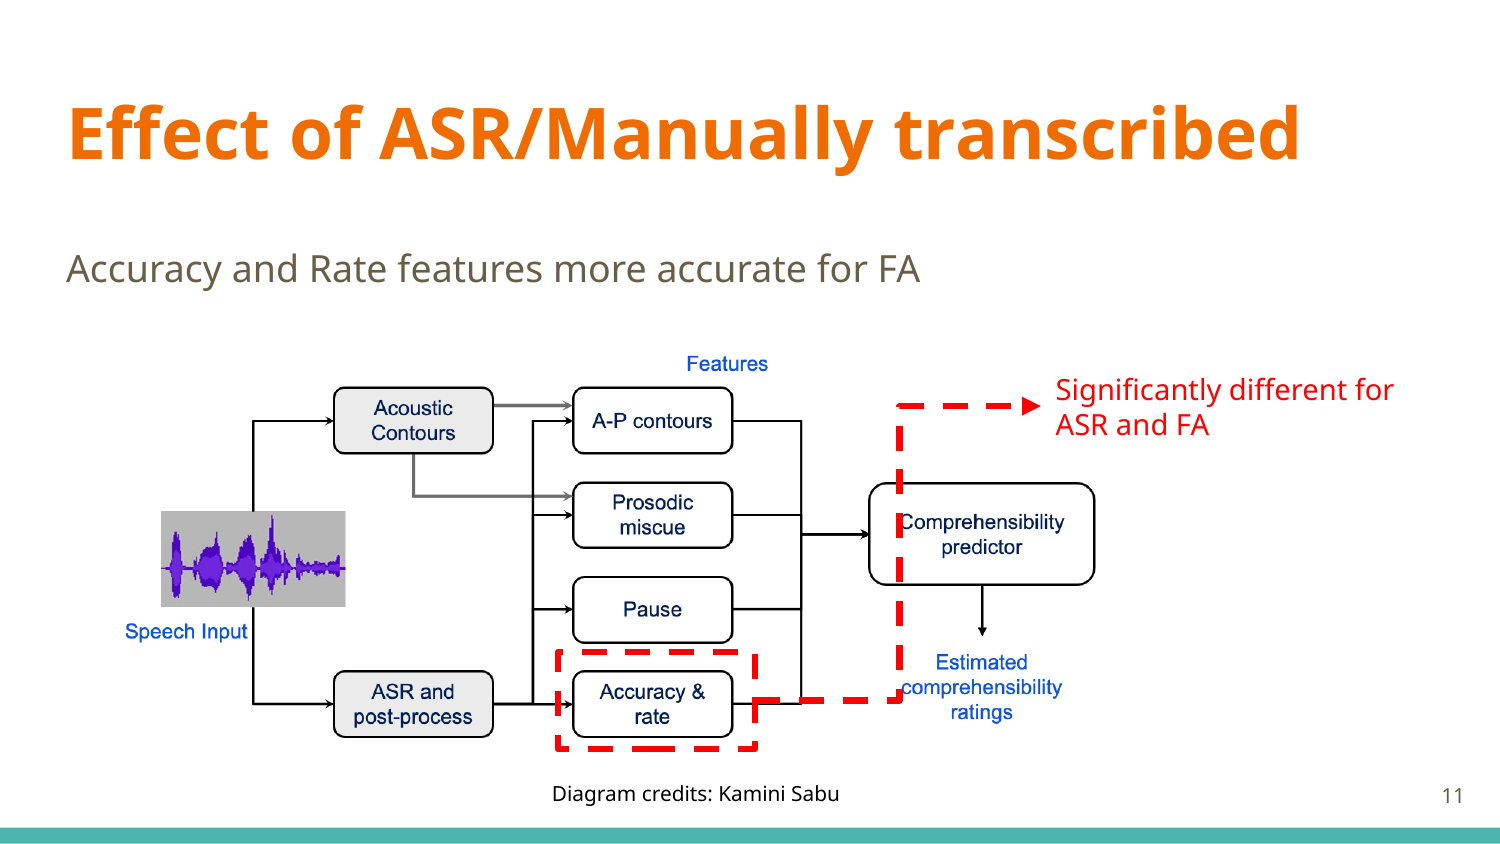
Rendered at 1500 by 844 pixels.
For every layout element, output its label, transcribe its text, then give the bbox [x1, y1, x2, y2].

title Effect of ASR/Manually transcribed [51, 72, 1449, 189]
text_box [754, 406, 1042, 701]
list Accuracy and Rate features more accurate for FA [51, 207, 1449, 352]
text_box Significantly different for ASR and FA [1102, 356, 1449, 457]
slide_number ‹#› [1389, 764, 1480, 830]
text_box Diagram credits: Kamini Sabu [536, 768, 909, 819]
picture [119, 349, 1099, 758]
